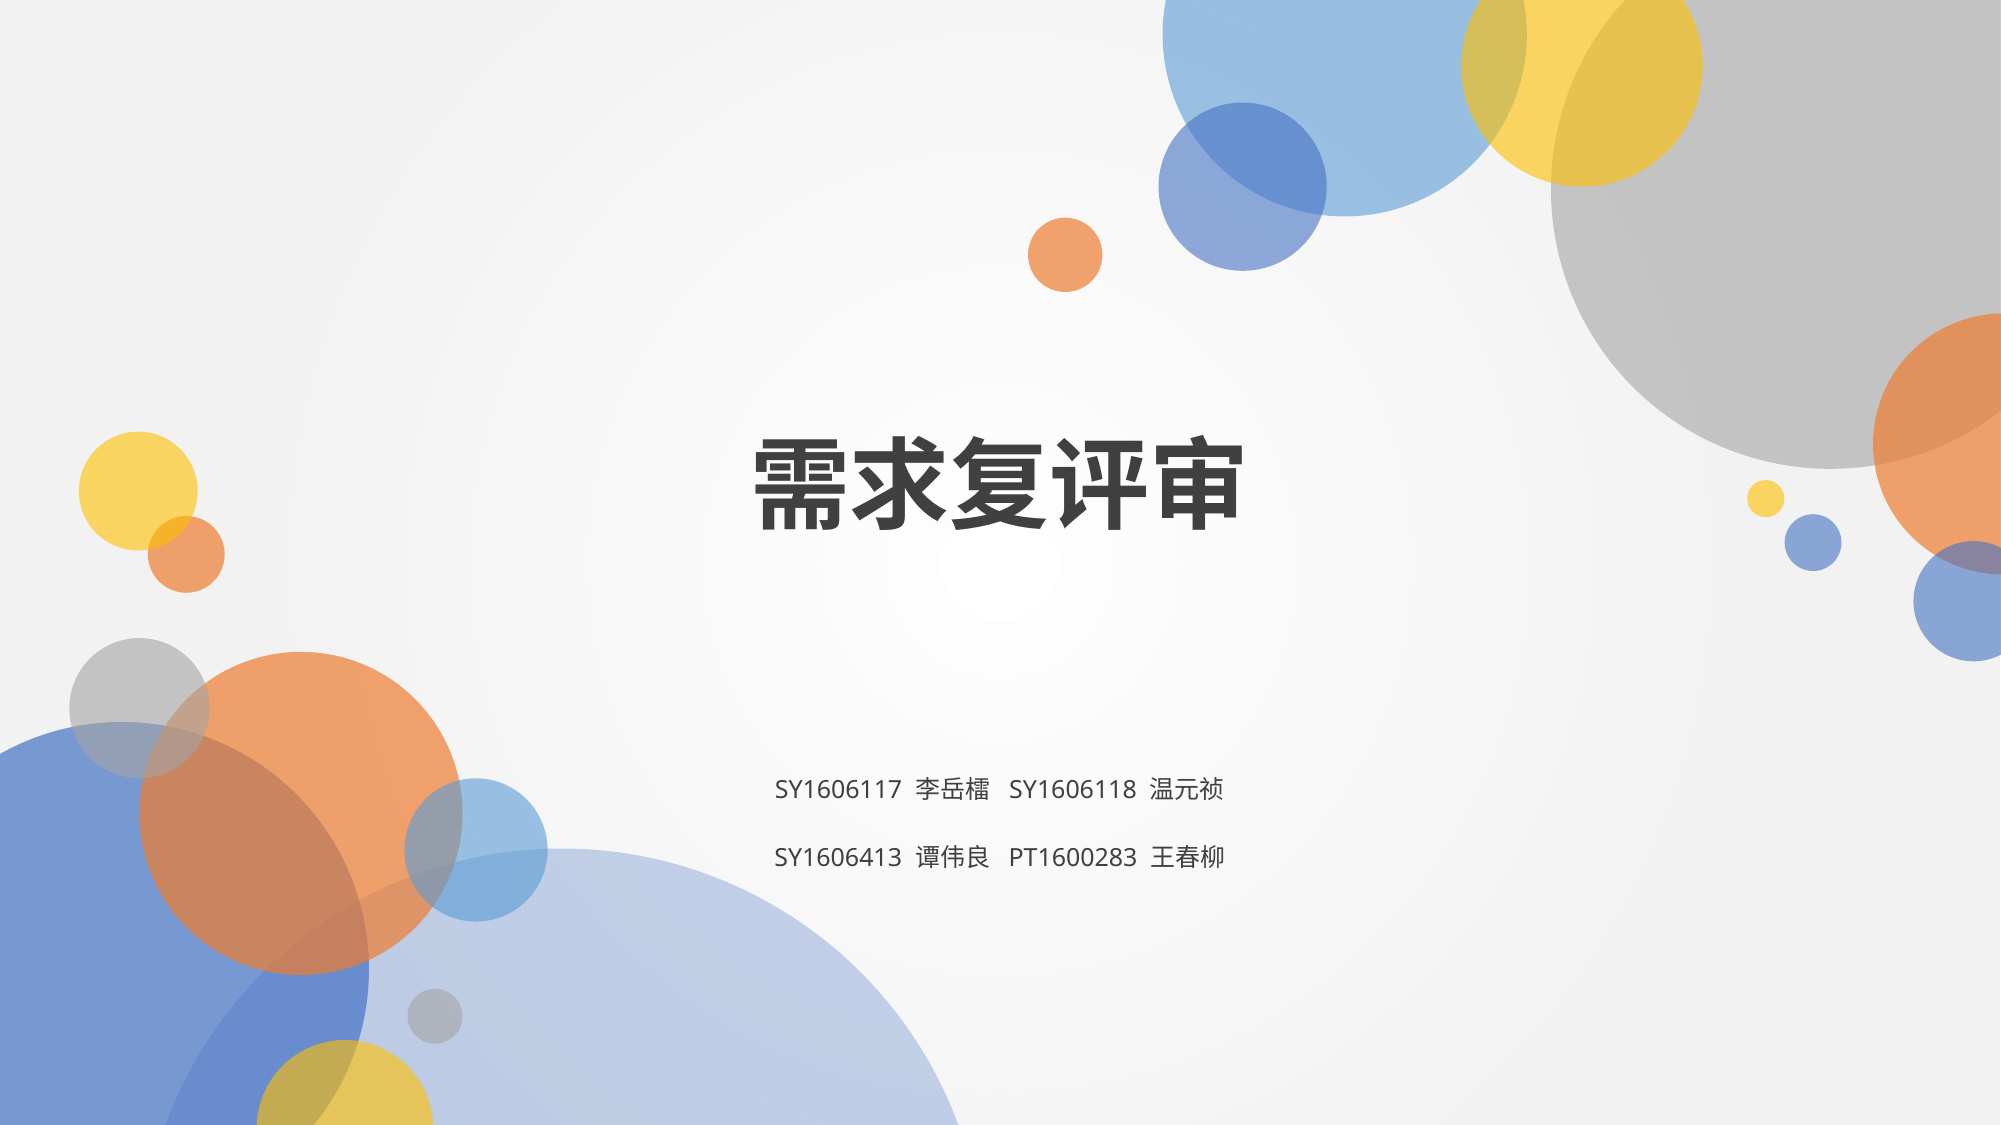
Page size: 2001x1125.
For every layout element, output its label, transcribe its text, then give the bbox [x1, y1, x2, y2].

list SY1606117 李岳檑 SY1606118 温元祯 SY1606413 谭伟良 PT1600283 王春柳 [513, 751, 1487, 1054]
list 需求复评审 [513, 409, 1487, 633]
